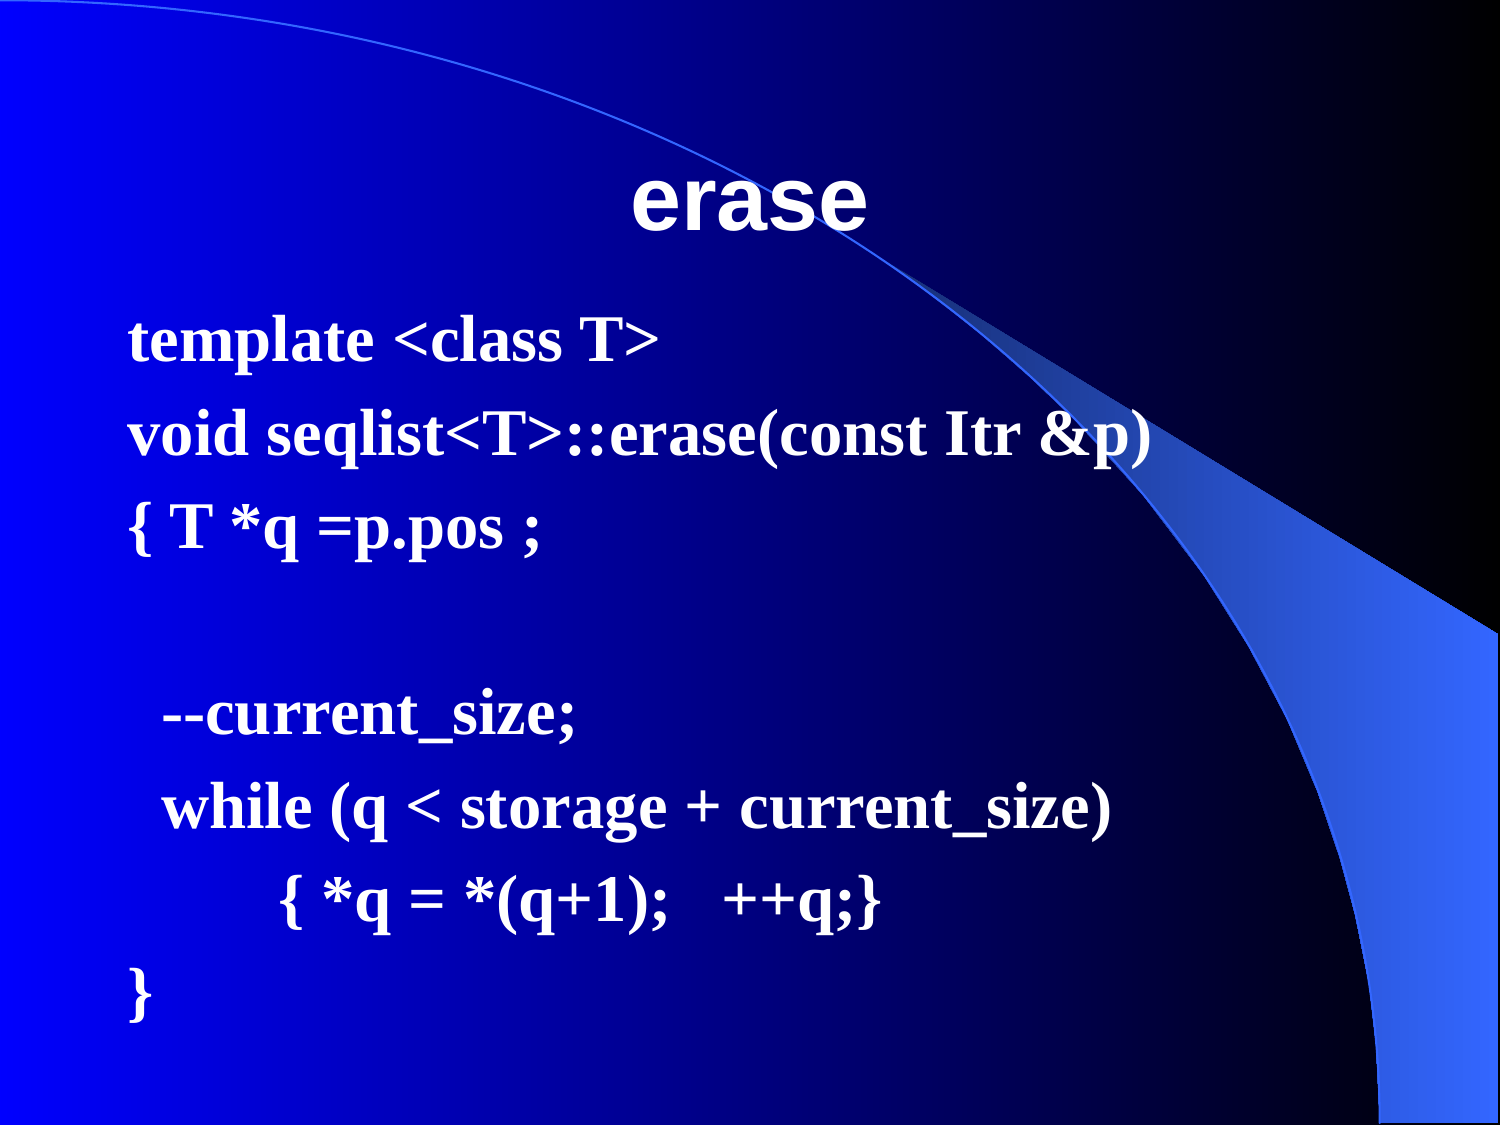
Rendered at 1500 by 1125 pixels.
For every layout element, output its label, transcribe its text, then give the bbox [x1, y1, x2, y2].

list template <class T> void seqlist<T>::erase(const Itr &p) { T *q =p.pos ; --current_size; while (q < storage + current_size) { *q = *(q+1); ++q;} } [112, 287, 1447, 1090]
title erase [112, 99, 1388, 287]
